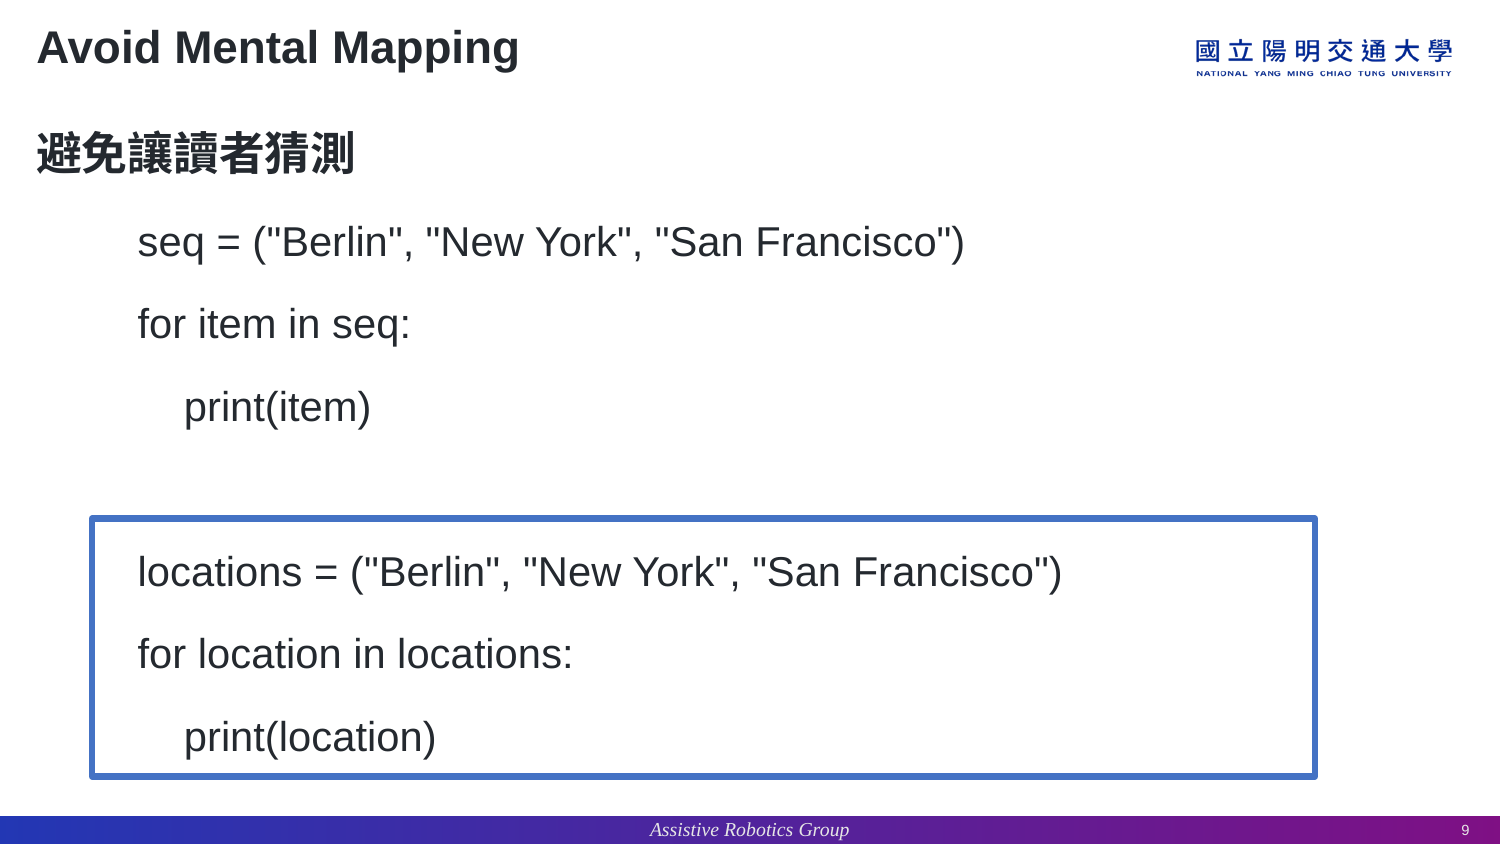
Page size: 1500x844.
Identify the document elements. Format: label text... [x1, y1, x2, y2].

title Avoid Mental Mapping 避免讓讀者猜測 [21, 0, 1315, 184]
list seq = ("Berlin", "New York", "San Francisco") for item in seq: print(item) locations = ("Berlin", "New York", "San Francisco") for location in locations: print(location) [122, 199, 1378, 587]
picture [1315, 26, 1480, 80]
text_box [91, 518, 1315, 777]
